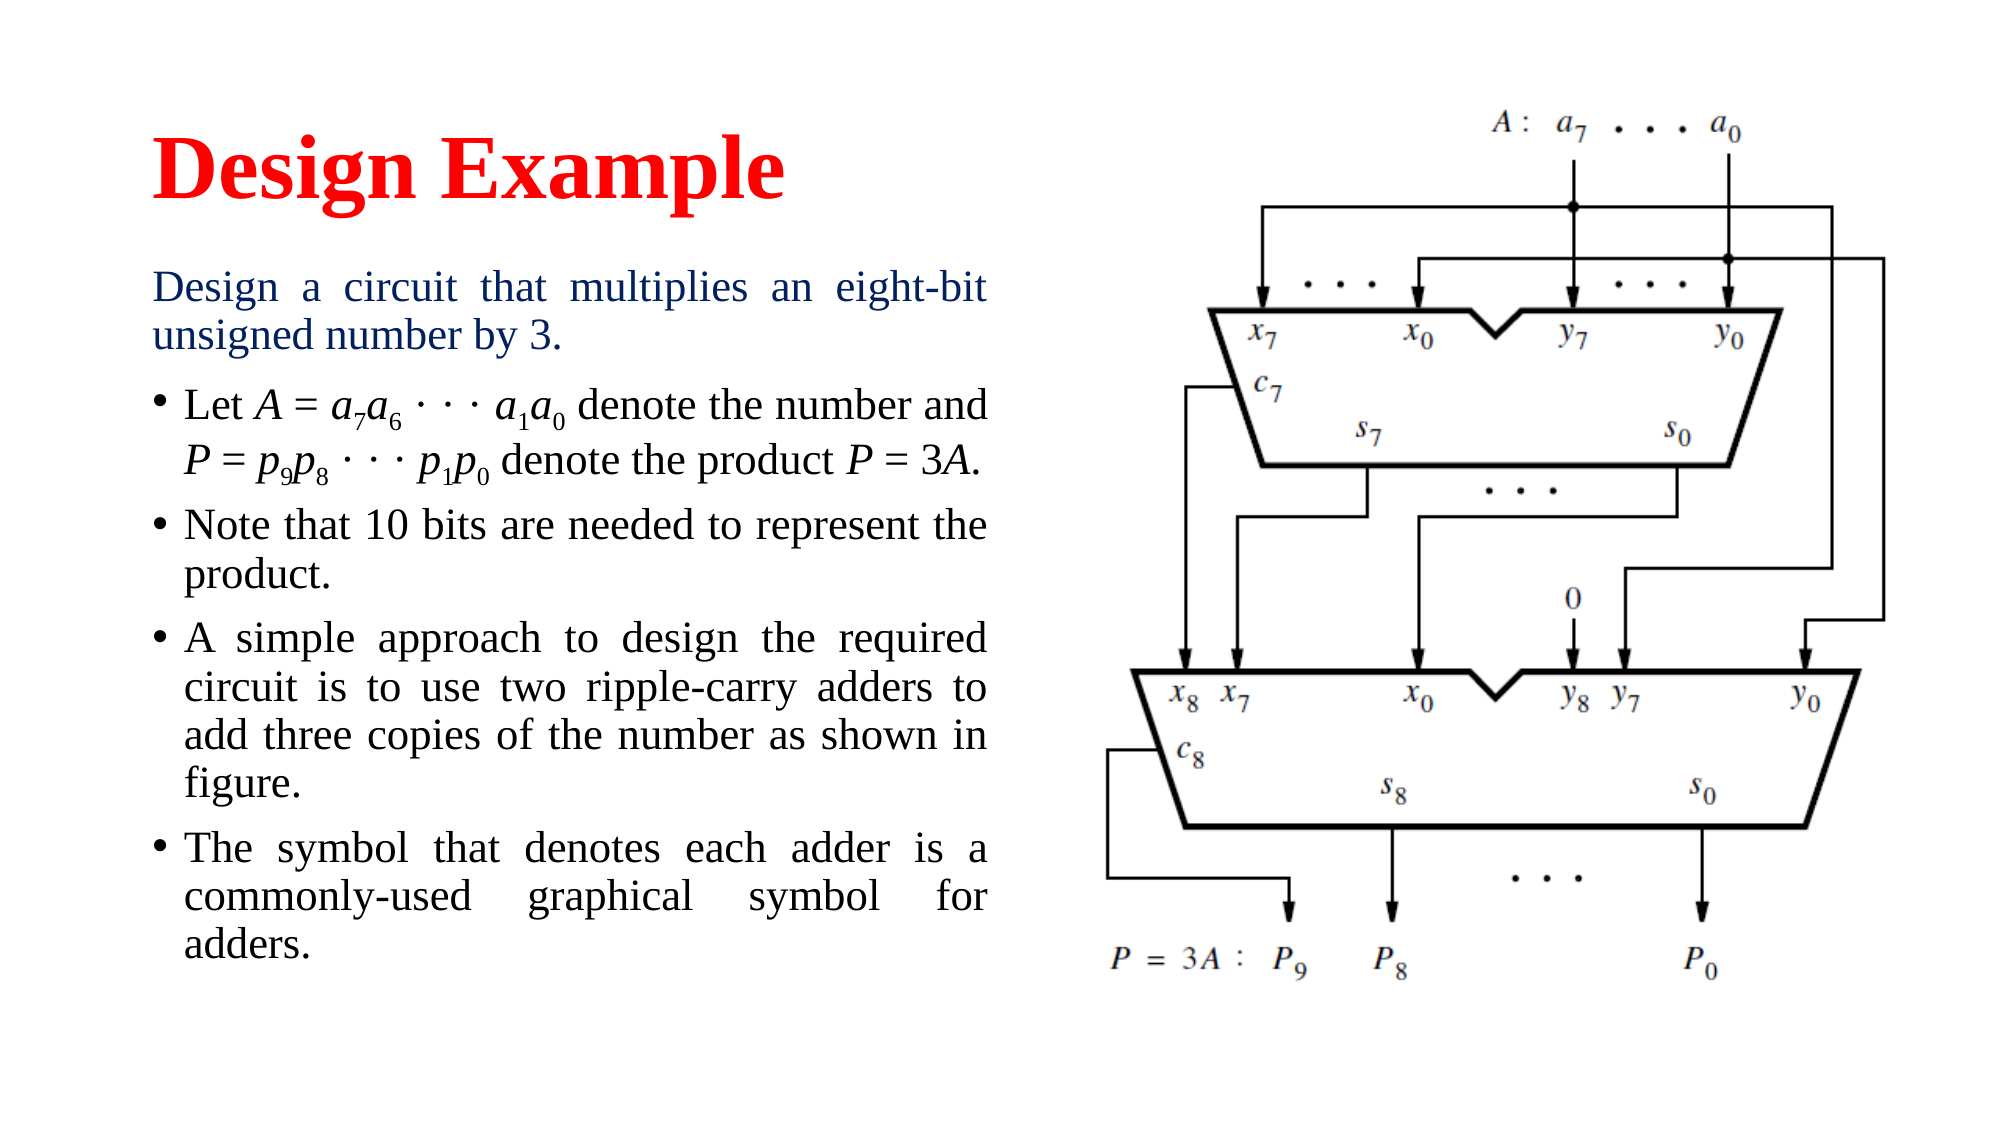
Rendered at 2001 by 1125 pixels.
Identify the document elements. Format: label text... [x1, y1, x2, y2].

title Design Example [137, 59, 1863, 278]
list Design a circuit that multiplies an eight-bit unsigned number by 3. Let A = a7a6 · · · a1a0 denote the number and P = p9p8 · · · p1p0 denote the product P = 3A. Note that 10 bits are needed to represent the product. A simple approach to design the required circuit is to use two ripple-carry adders to add three copies of the number as shown in figure. The symbol that denotes each adder is a commonly-used graphical symbol for adders. [137, 254, 1005, 1014]
picture [1050, 107, 1909, 988]
